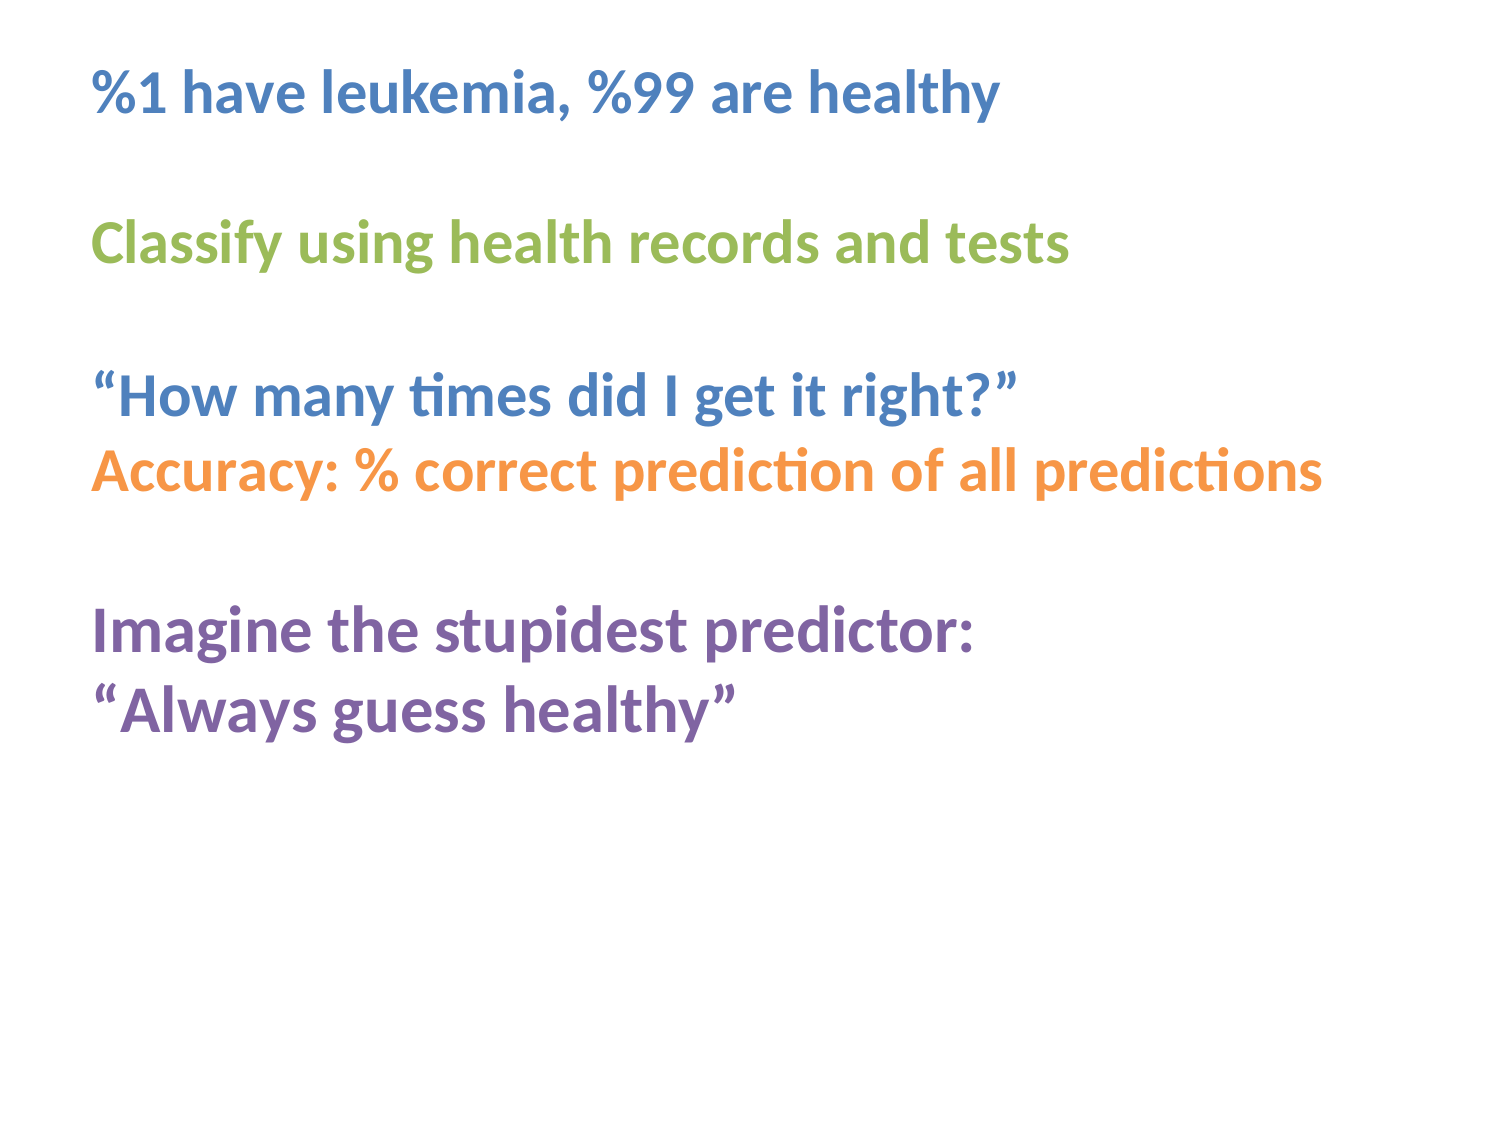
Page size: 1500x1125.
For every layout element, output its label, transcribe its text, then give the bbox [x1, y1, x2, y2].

text_box %1 have leukemia, %99 are healthy Classify using health records and tests “How many times did I get it right?” Accuracy: % correct prediction of all predictions Imagine the stupidest predictor: “Always guess healthy” [89, 51, 1329, 746]
